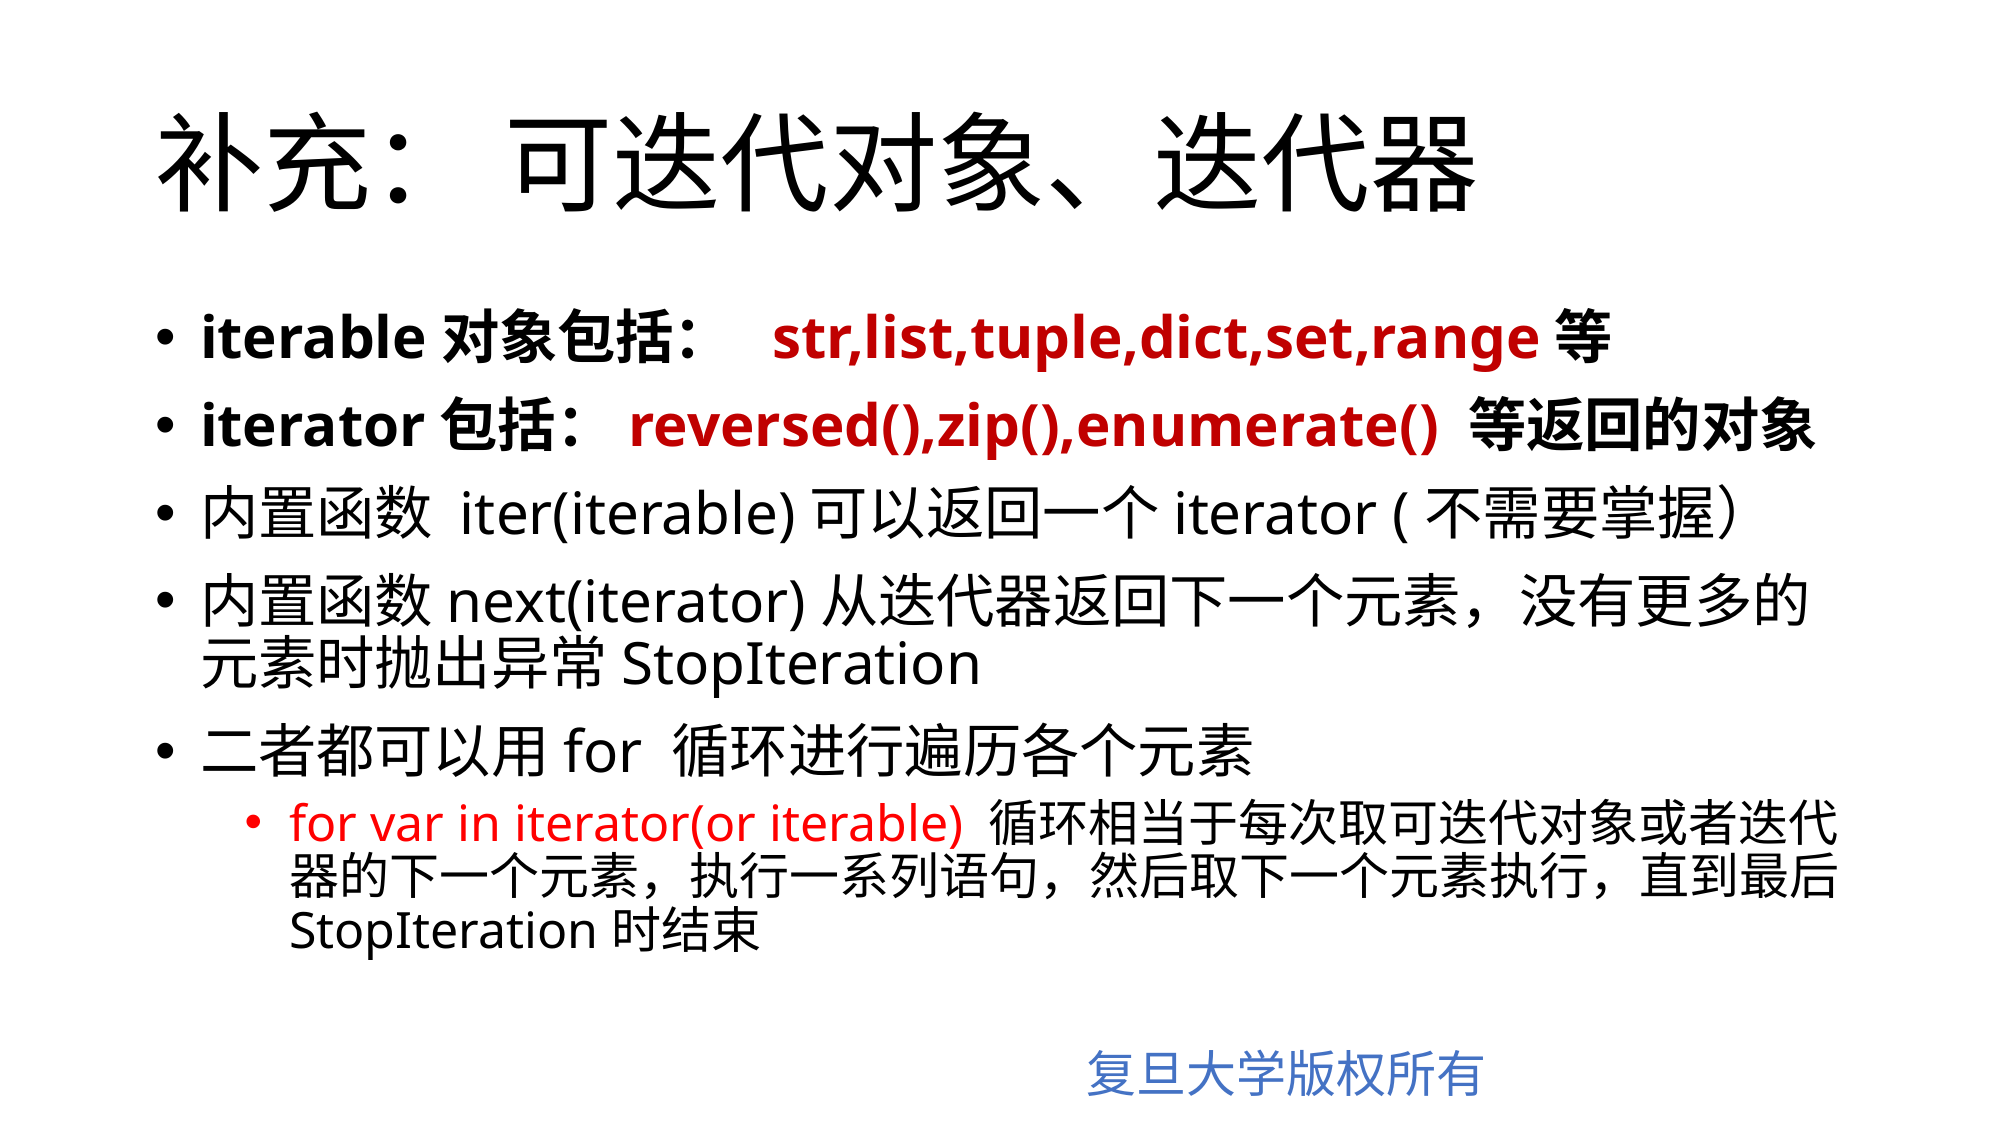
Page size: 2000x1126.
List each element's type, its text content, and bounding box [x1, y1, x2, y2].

list iterable对象包括： str,list,tuple,dict,set,range等 iterator包括：reversed(),zip(),enumerate() 等返回的对象 内置函数 iter(iterable)可以返回一个iterator (不需要掌握） 内置函数next(iterator)从迭代器返回下一个元素，没有更多的元素时抛出异常StopIteration 二者都可以用for 循环进行遍历各个元素 for var in iterator(or iterable) 循环相当于每次取可迭代对象或者迭代器的下一个元素，执行一系列语句，然后取下一个元素执行，直到最后StopIteration时结束 [137, 299, 1863, 1014]
title 补充： 可迭代对象、迭代器 [137, 59, 1863, 278]
